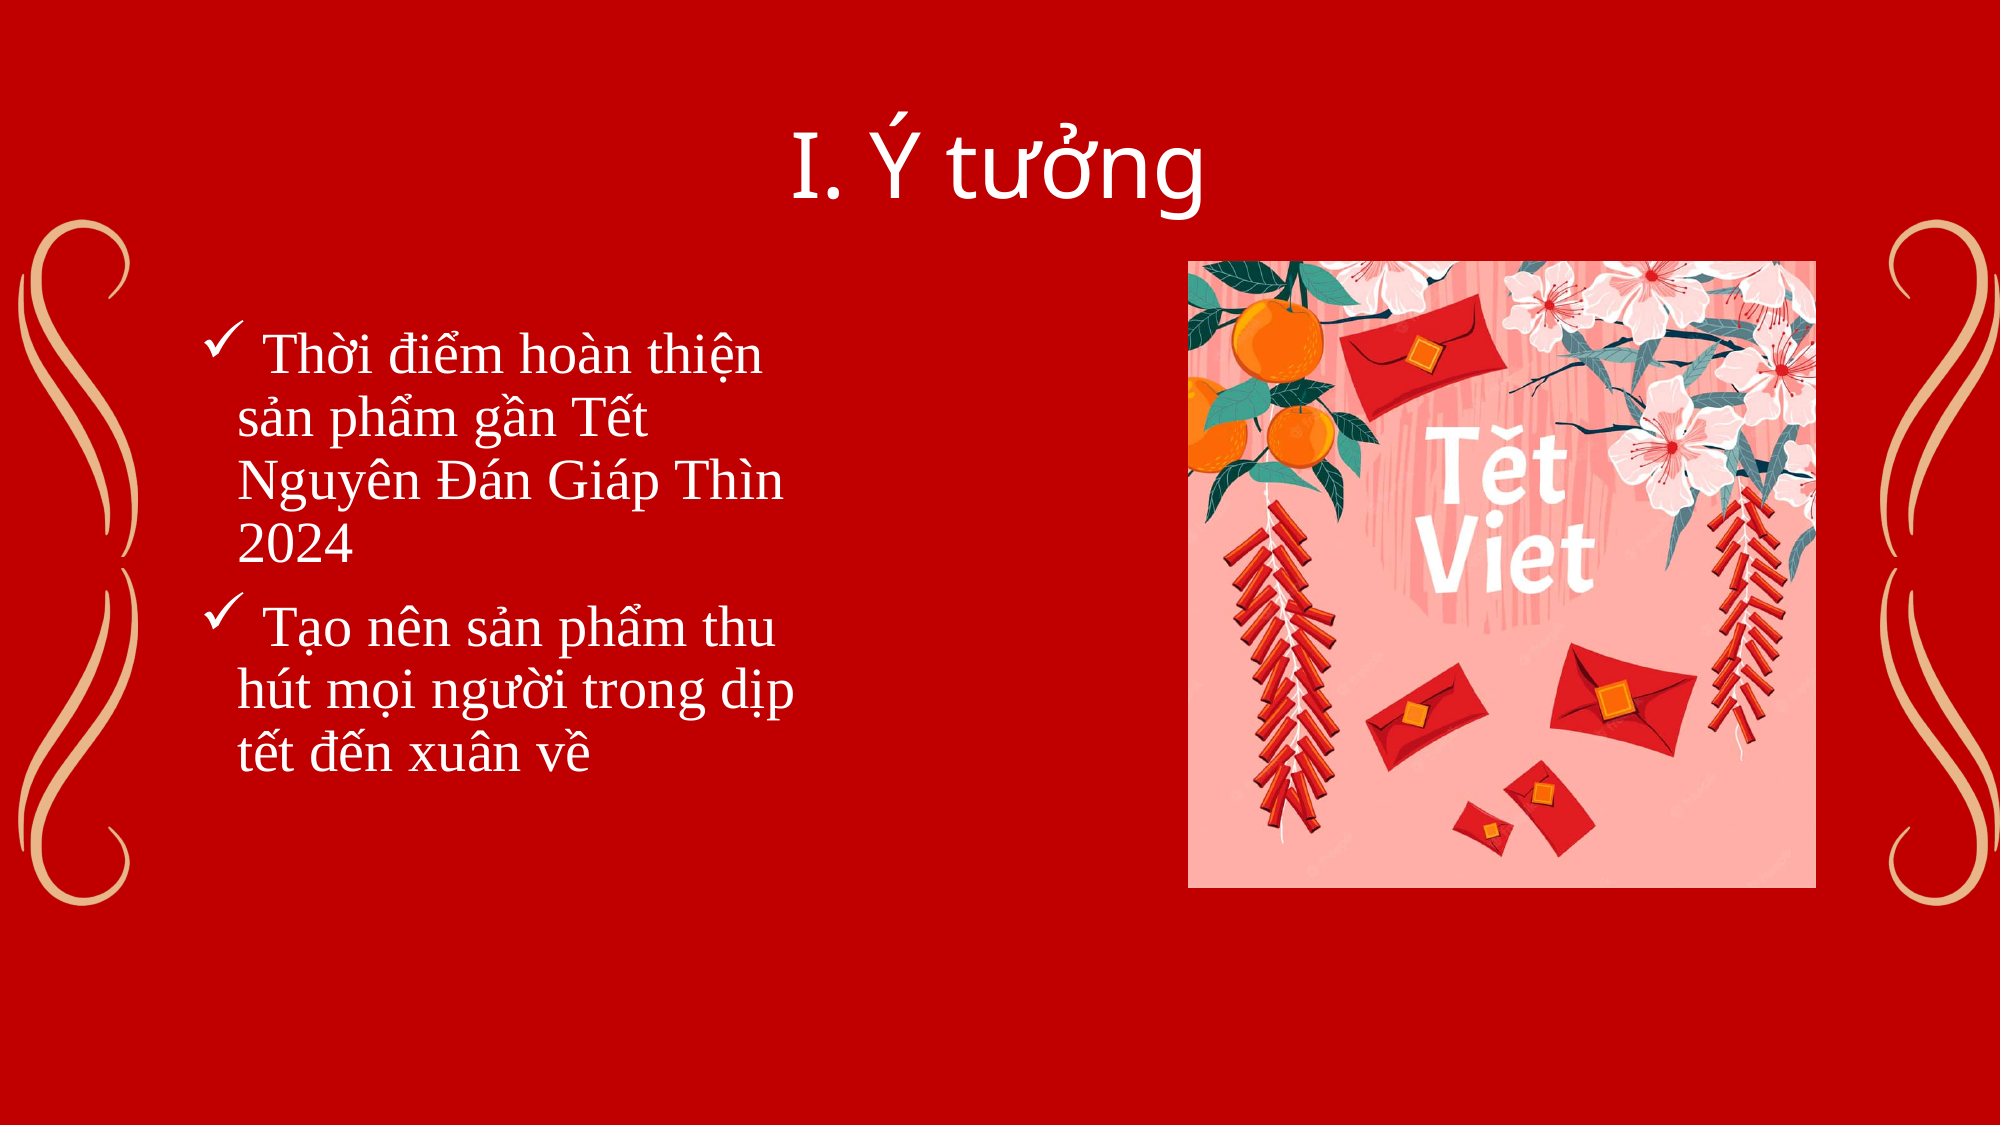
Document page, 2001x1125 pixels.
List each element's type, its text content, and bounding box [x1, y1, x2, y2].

picture [1188, 261, 1816, 888]
list Thời điểm hoàn thiện sản phẩm gần Tết Nguyên Đán Giáp Thìn 2024 Tạo nên sản phẩm thu hút mọi người trong dịp tết đến xuân về [184, 316, 837, 867]
picture [19, 569, 138, 906]
picture [1881, 569, 2000, 906]
picture [1881, 220, 2000, 557]
title I. Ý tưởng [137, 59, 1863, 278]
picture [19, 220, 138, 557]
text_box [143, 278, 882, 946]
